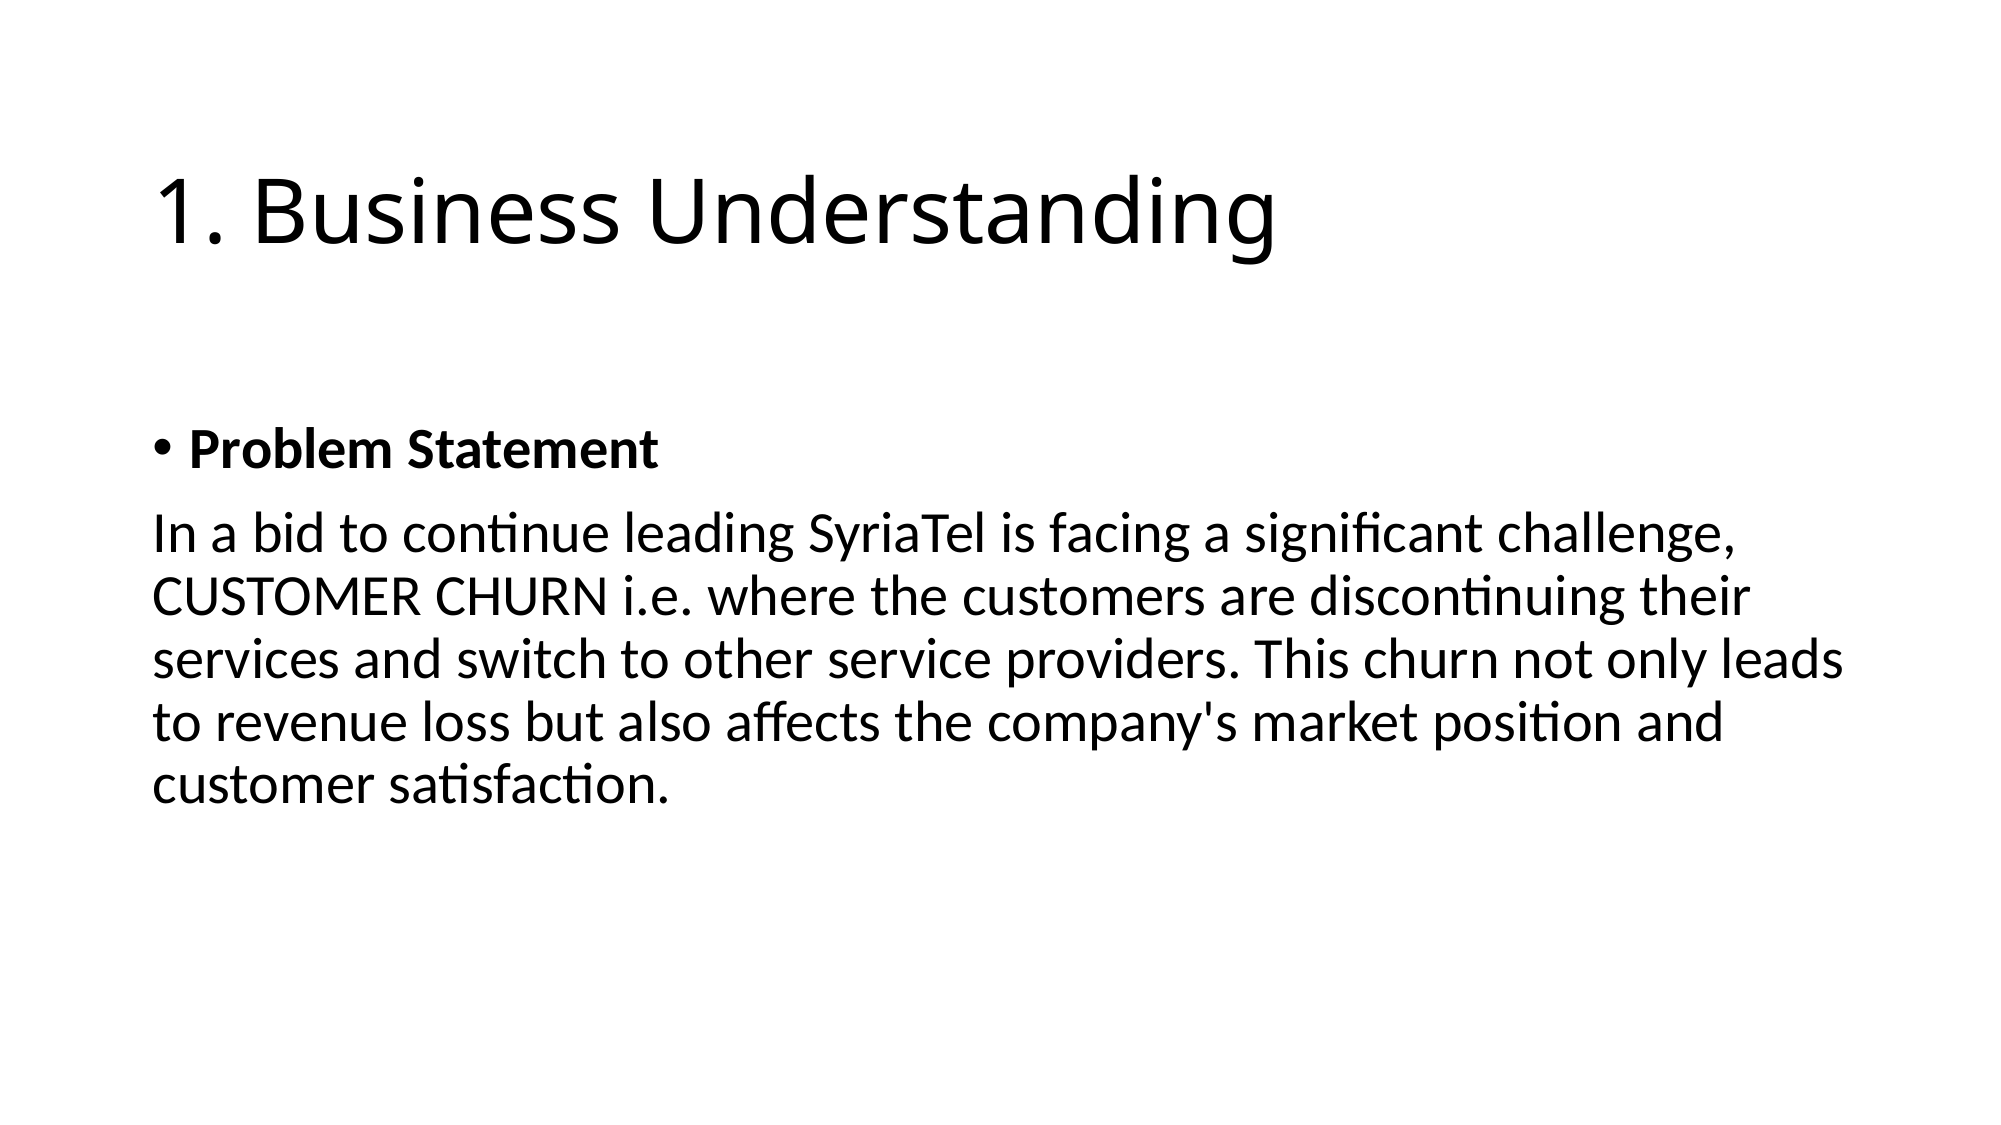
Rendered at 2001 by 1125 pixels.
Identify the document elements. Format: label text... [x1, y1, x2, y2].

title 1. Business Understanding [137, 59, 1863, 369]
list Problem Statement In a bid to continue leading SyriaTel is facing a significant challenge, CUSTOMER CHURN i.e. where the customers are discontinuing their services and switch to other service providers. This churn not only leads to revenue loss but also affects the company's market position and customer satisfaction. [137, 410, 1863, 1014]
